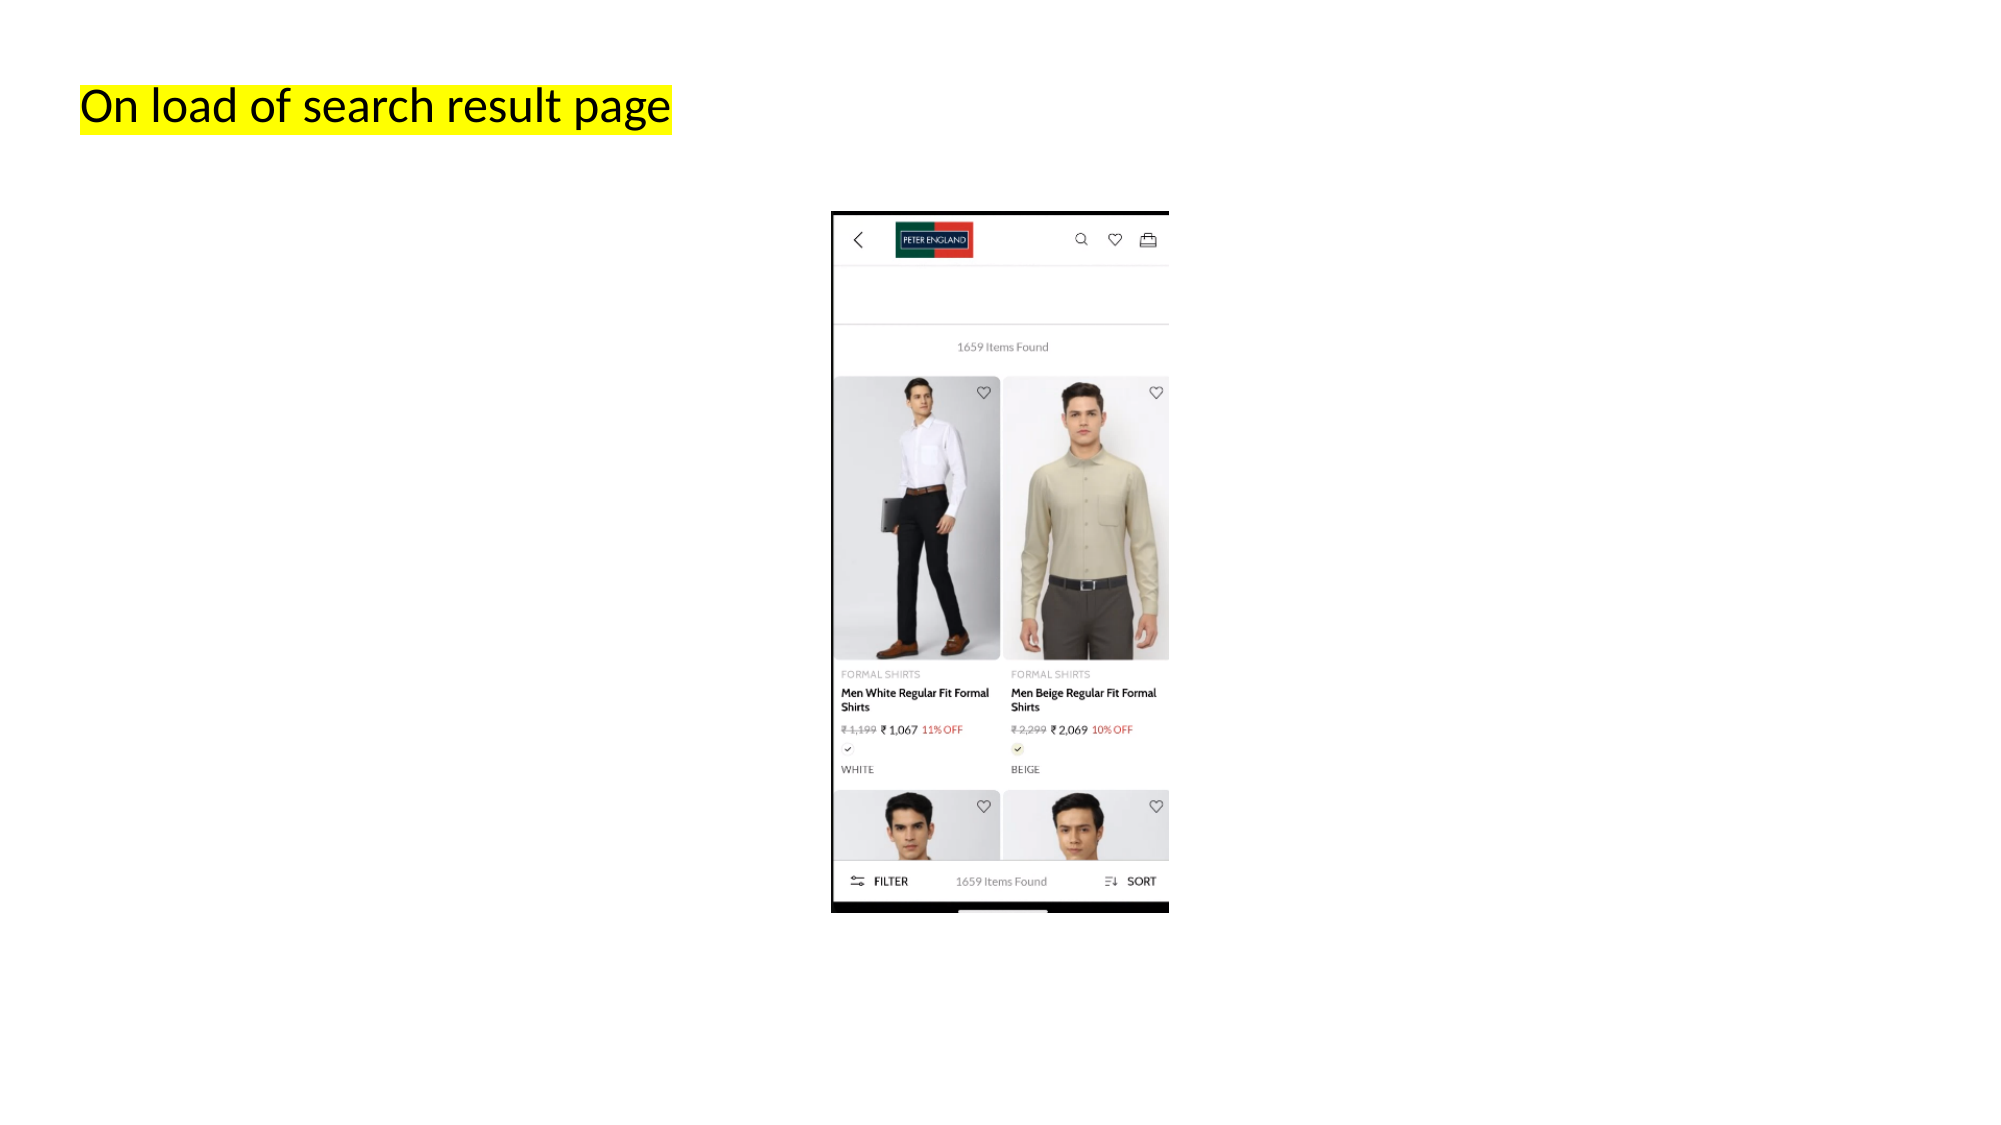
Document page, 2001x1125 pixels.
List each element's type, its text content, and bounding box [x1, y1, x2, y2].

picture [830, 211, 1169, 914]
text_box On load of search result page [64, 64, 769, 140]
